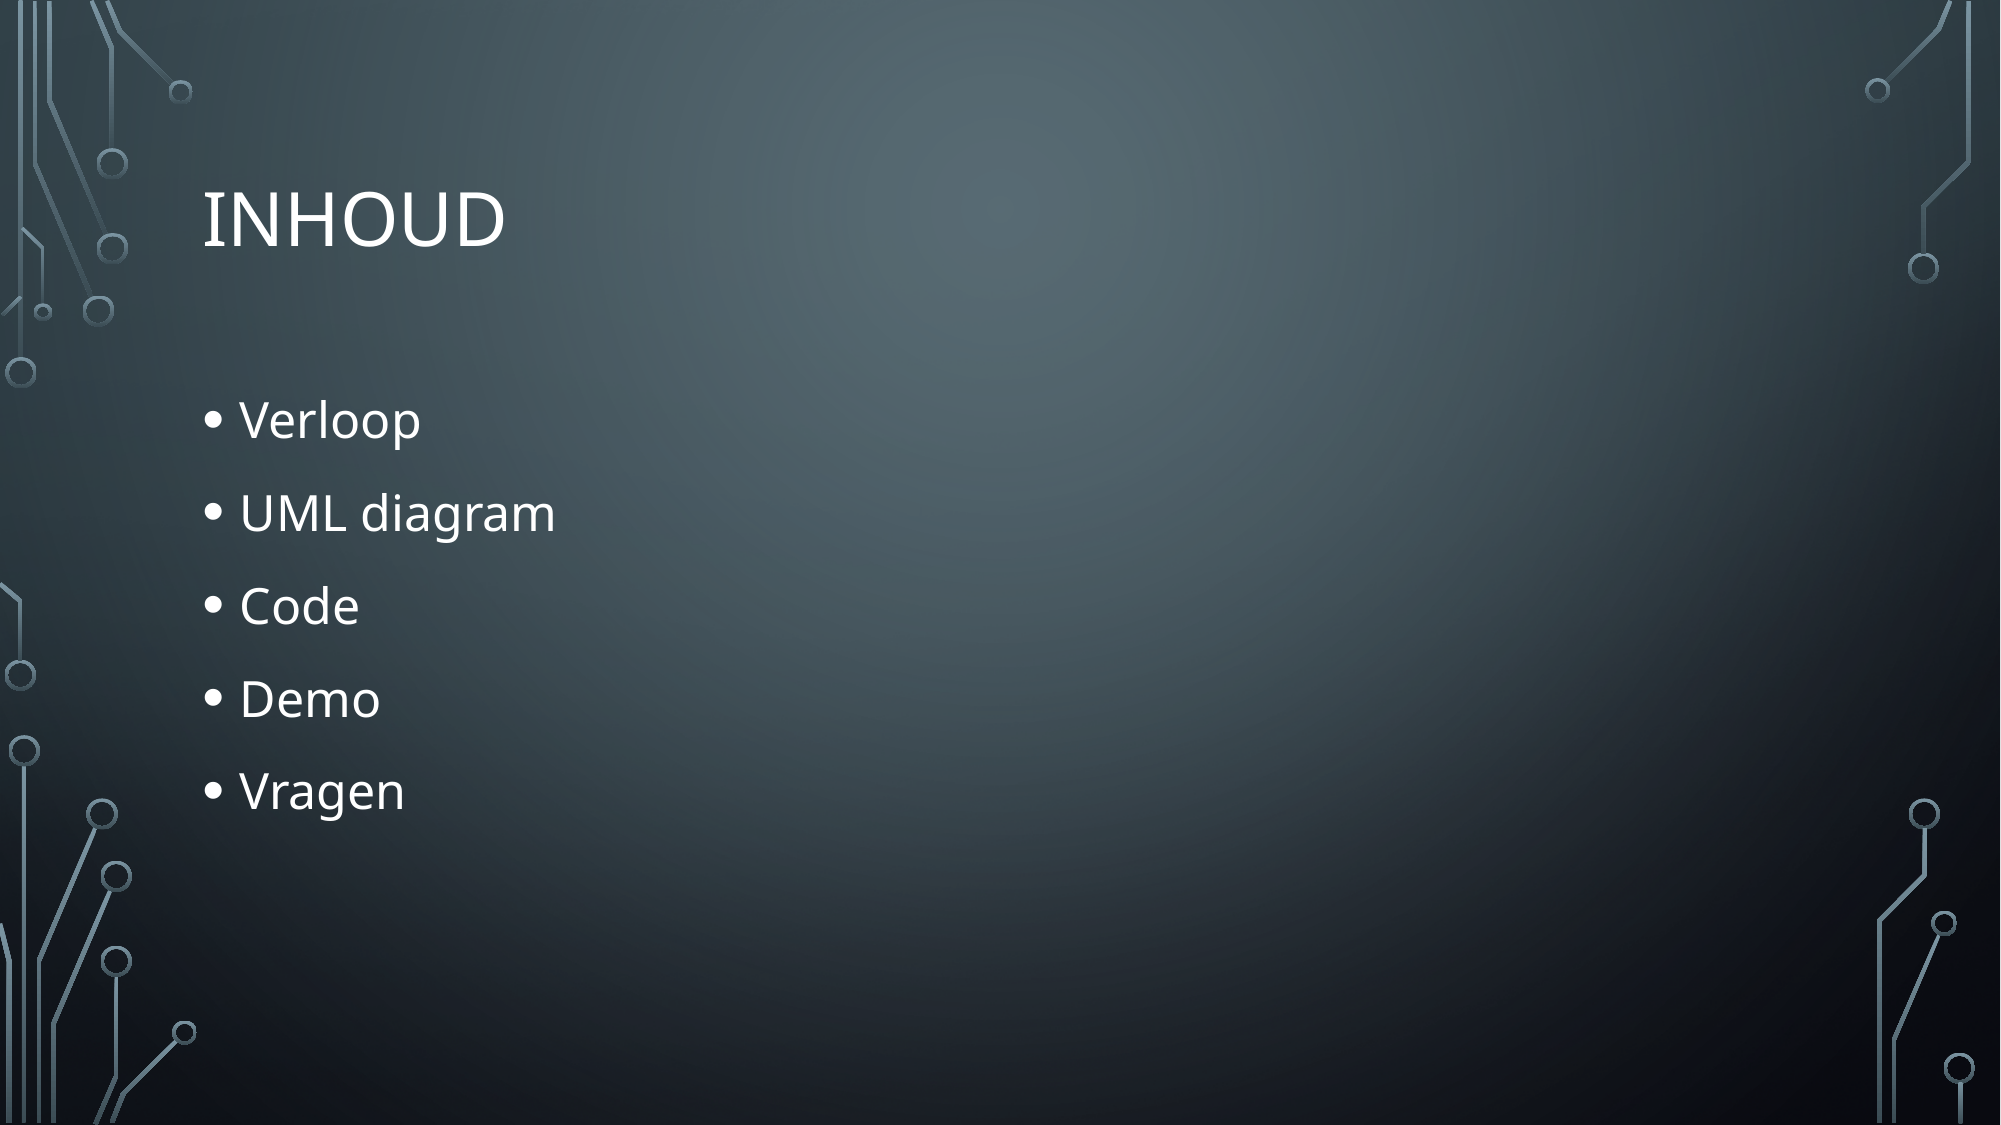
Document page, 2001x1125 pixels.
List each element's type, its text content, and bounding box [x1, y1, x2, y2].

title Inhoud [187, 101, 1813, 344]
list Verloop UML diagram Code Demo Vragen [187, 369, 1813, 950]
